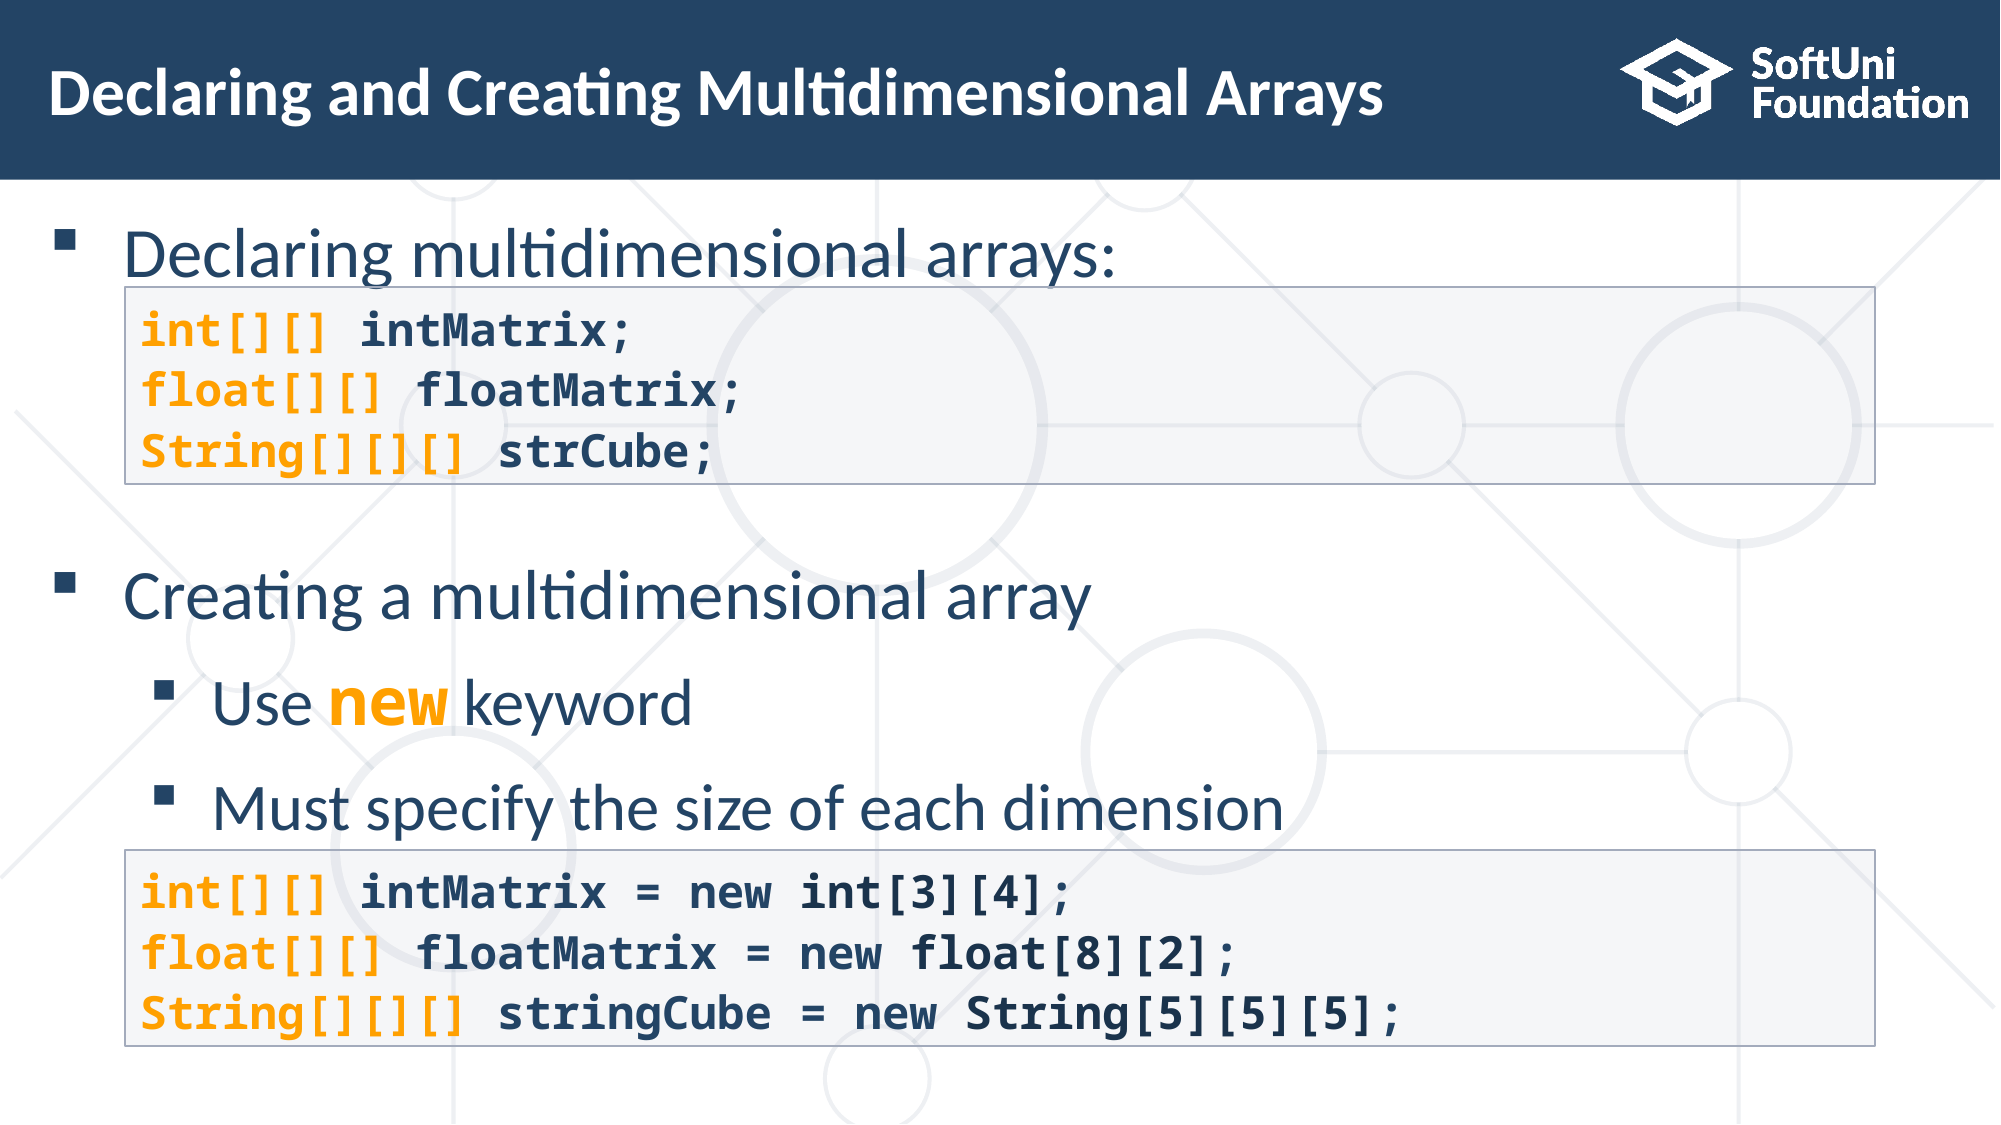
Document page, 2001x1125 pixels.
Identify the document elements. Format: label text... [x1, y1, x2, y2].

text_box int[][] intMatrix; float[][] floatMatrix; String[][][] strCube; [124, 287, 1875, 484]
list Declaring multidimensional arrays: Creating a multidimensional array Use new keyword Must specify the size of each dimension [31, 196, 1970, 1050]
picture [1619, 38, 1968, 126]
text_box int[][] intMatrix = new int[3][4]; float[][] floatMatrix = new float[8][2]; String[][][] stringCube = new String[5][5][5]; [124, 849, 1875, 1047]
title Declaring and Creating Multidimensional Arrays [31, 16, 1591, 162]
